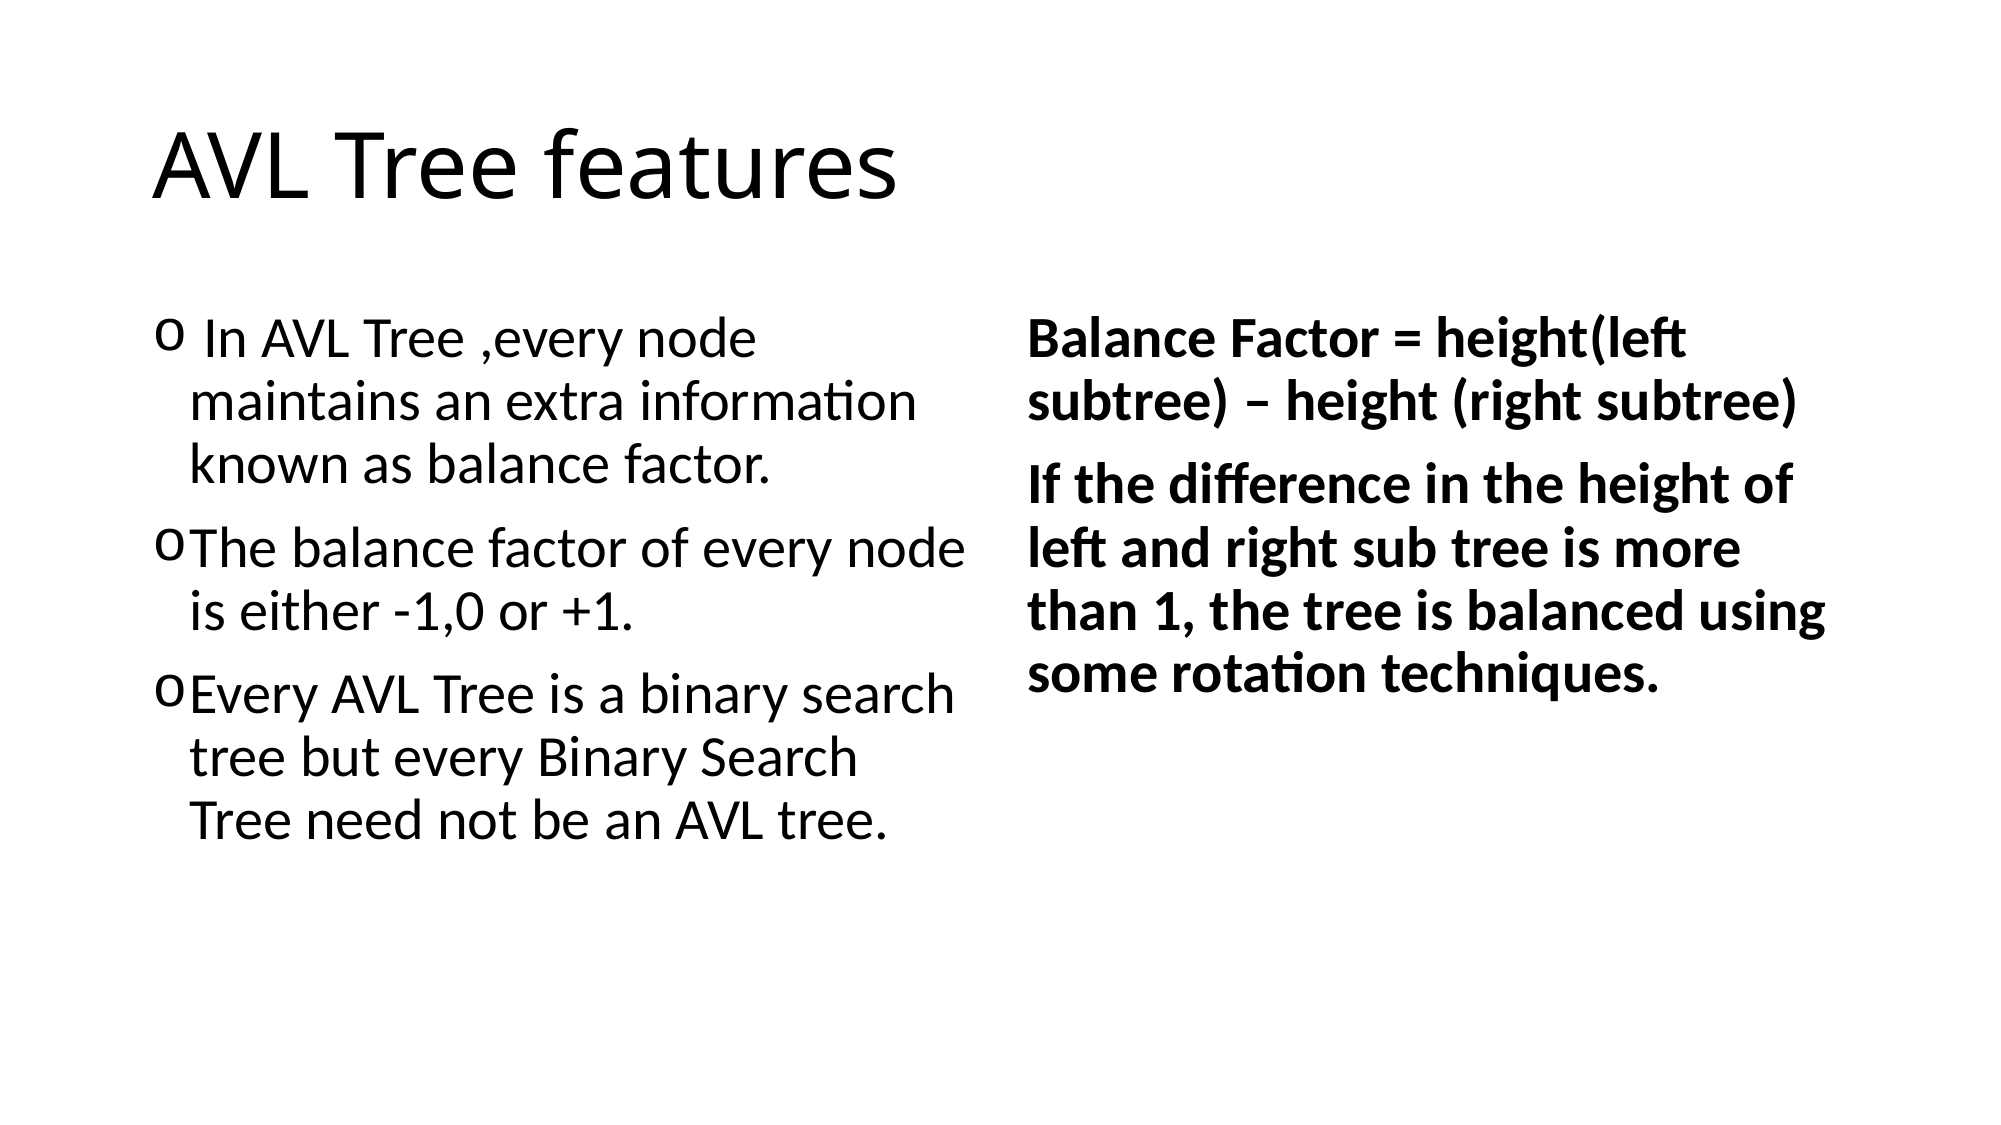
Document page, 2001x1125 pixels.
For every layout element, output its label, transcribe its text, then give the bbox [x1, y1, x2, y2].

list In AVL Tree ,every node maintains an extra information known as balance factor. The balance factor of every node is either -1,0 or +1. Every AVL Tree is a binary search tree but every Binary Search Tree need not be an AVL tree. [137, 299, 988, 1014]
title AVL Tree features [137, 59, 1863, 278]
list Balance Factor = height(left subtree) – height (right subtree) If the difference in the height of left and right sub tree is more than 1, the tree is balanced using some rotation techniques. [1012, 299, 1863, 1014]
